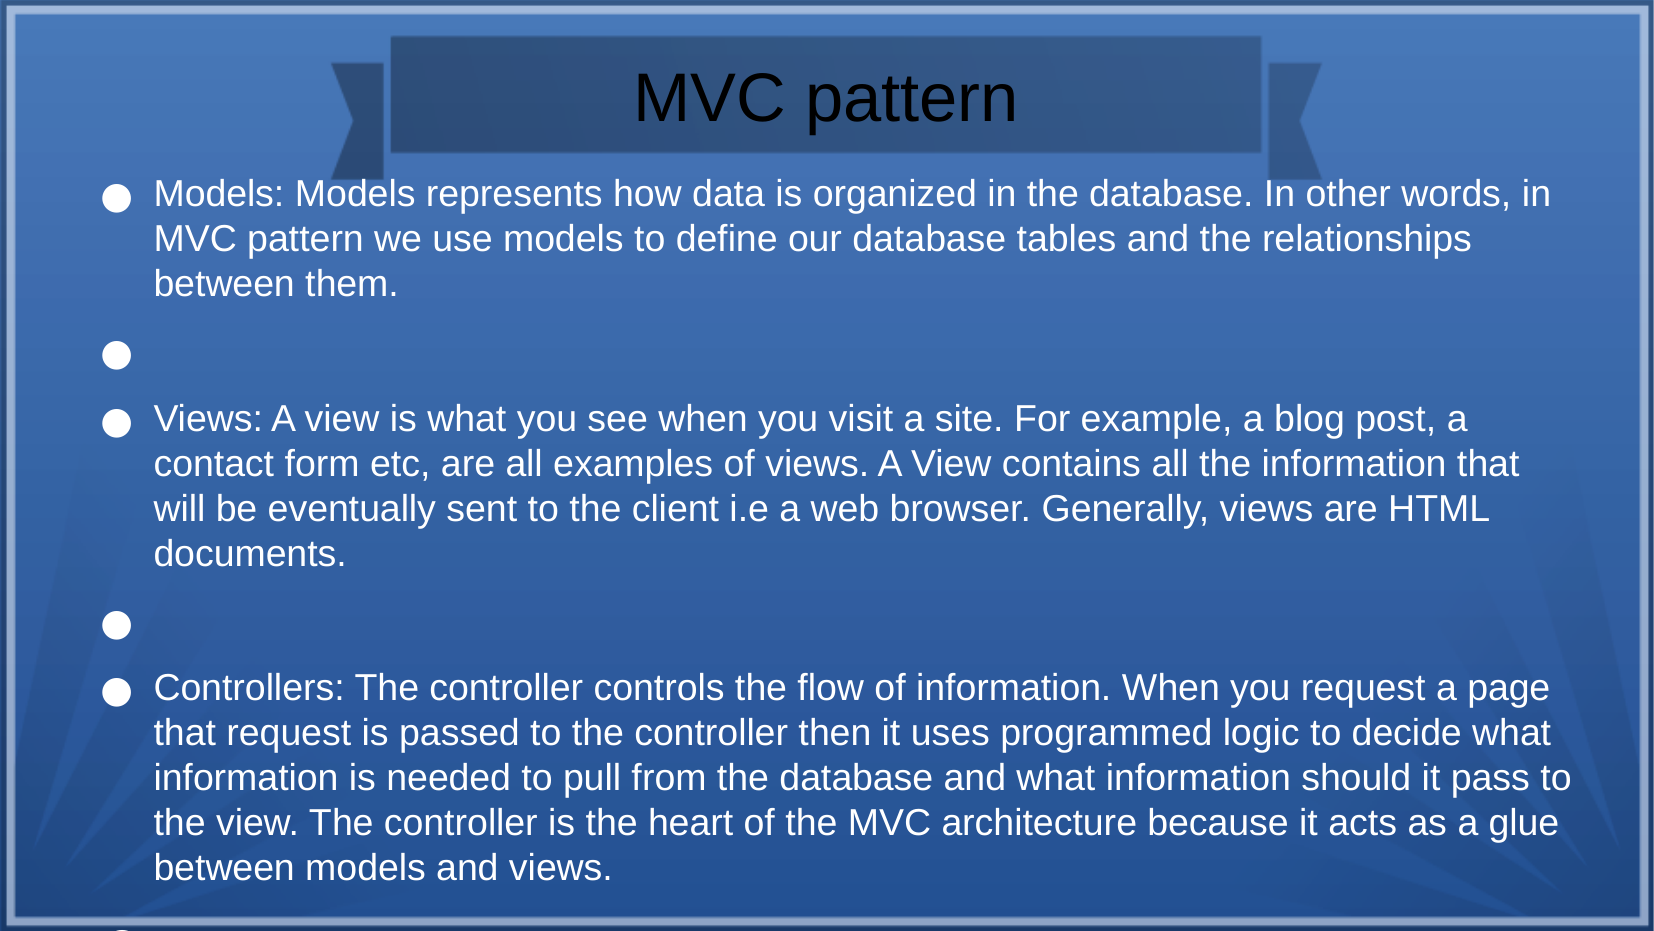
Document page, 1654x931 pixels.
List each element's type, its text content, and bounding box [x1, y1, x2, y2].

picture [0, 0, 1654, 931]
text_box Models: Models represents how data is organized in the database. In other words, in MVC pattern we use models to define our database tables and the relationships between them. Views: A view is what you see when you visit a site. For example, a blog post, a contact form etc, are all examples of views. A View contains all the information that will be eventually sent to the client i.e a web browser. Generally, views are HTML documents. Controllers: The controller controls the flow of information. When you request a page that request is passed to the controller then it uses programmed logic to decide what information is needed to pull from the database and what information should it pass to the view. The controller is the heart of the MVC architecture because it acts as a glue between models and views. [82, 169, 1579, 910]
text_box MVC pattern [389, 35, 1264, 154]
